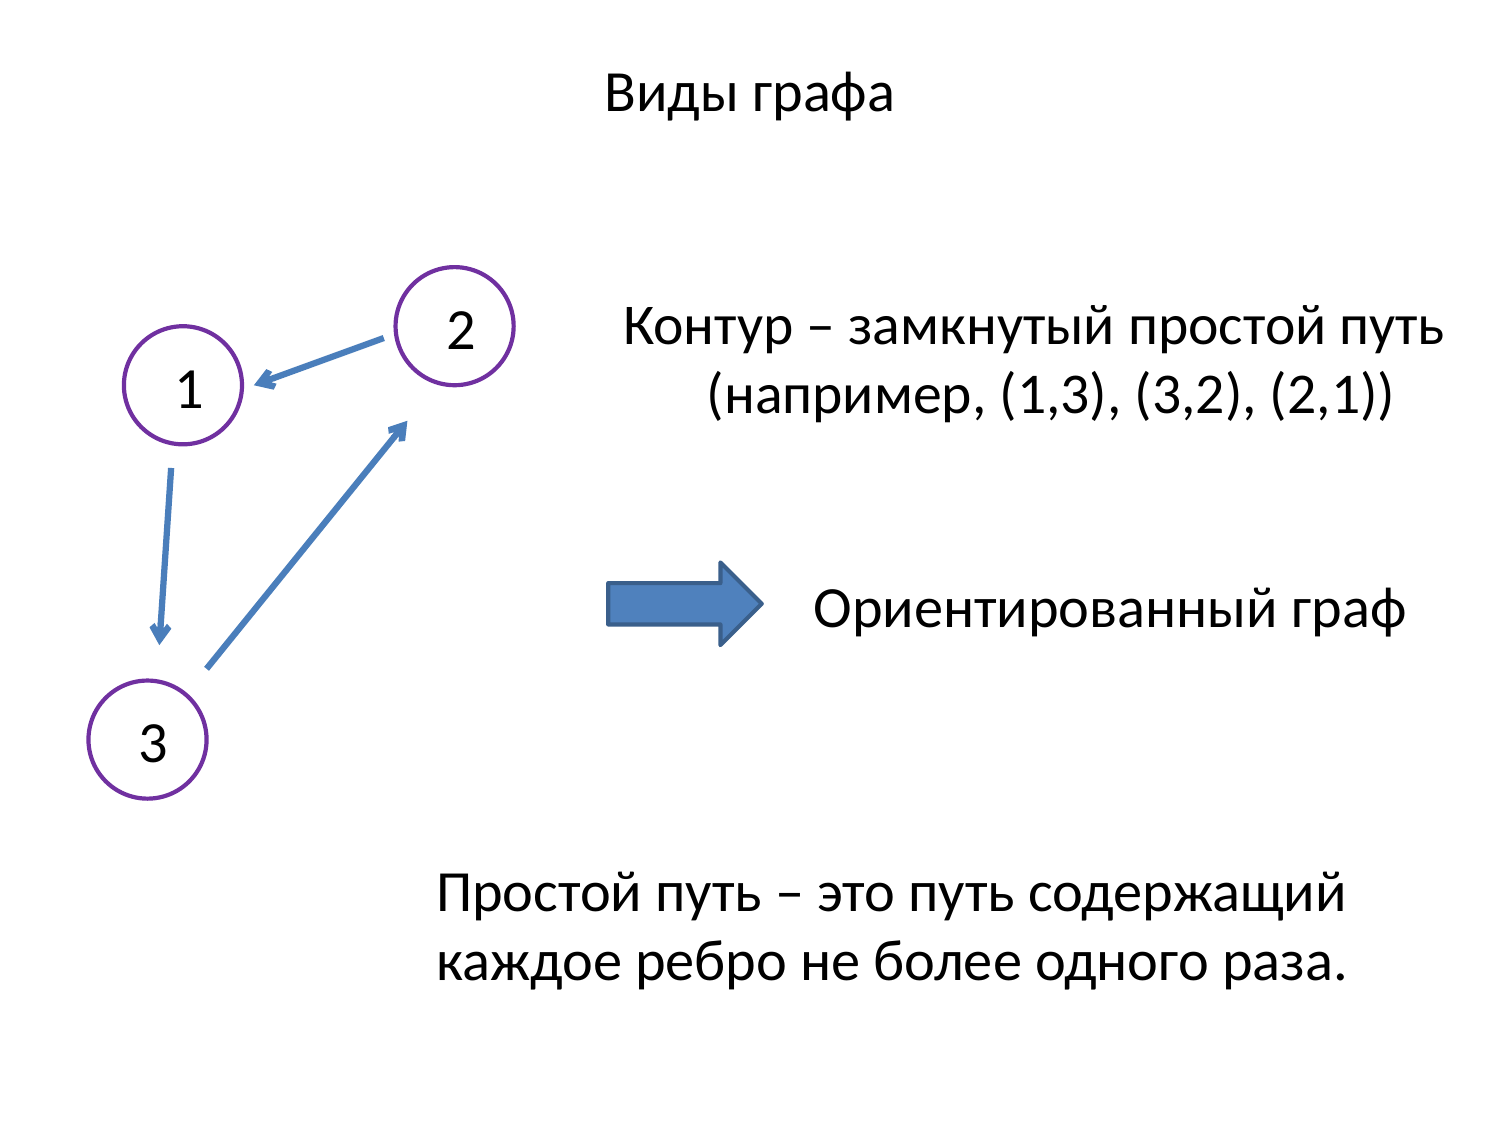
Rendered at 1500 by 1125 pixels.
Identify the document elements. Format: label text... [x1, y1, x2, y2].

text_box 3 [123, 692, 183, 787]
text_box Ориентированный граф [714, 515, 1500, 693]
text_box 2 [431, 278, 491, 374]
text_box [606, 560, 764, 648]
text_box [253, 337, 384, 386]
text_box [206, 420, 408, 669]
text_box [121, 324, 245, 447]
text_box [159, 467, 172, 646]
text_box Контур – замкнутый простой путь (например, (1,3), (3,2), (2,1)) [608, 243, 1500, 468]
text_box Простой путь – это путь содержащий каждое ребро не более одного раза. [336, 810, 1430, 1035]
text_box [393, 265, 516, 388]
text_box [86, 678, 209, 801]
text_box Виды графа [0, 0, 1500, 178]
text_box 1 [159, 338, 219, 433]
